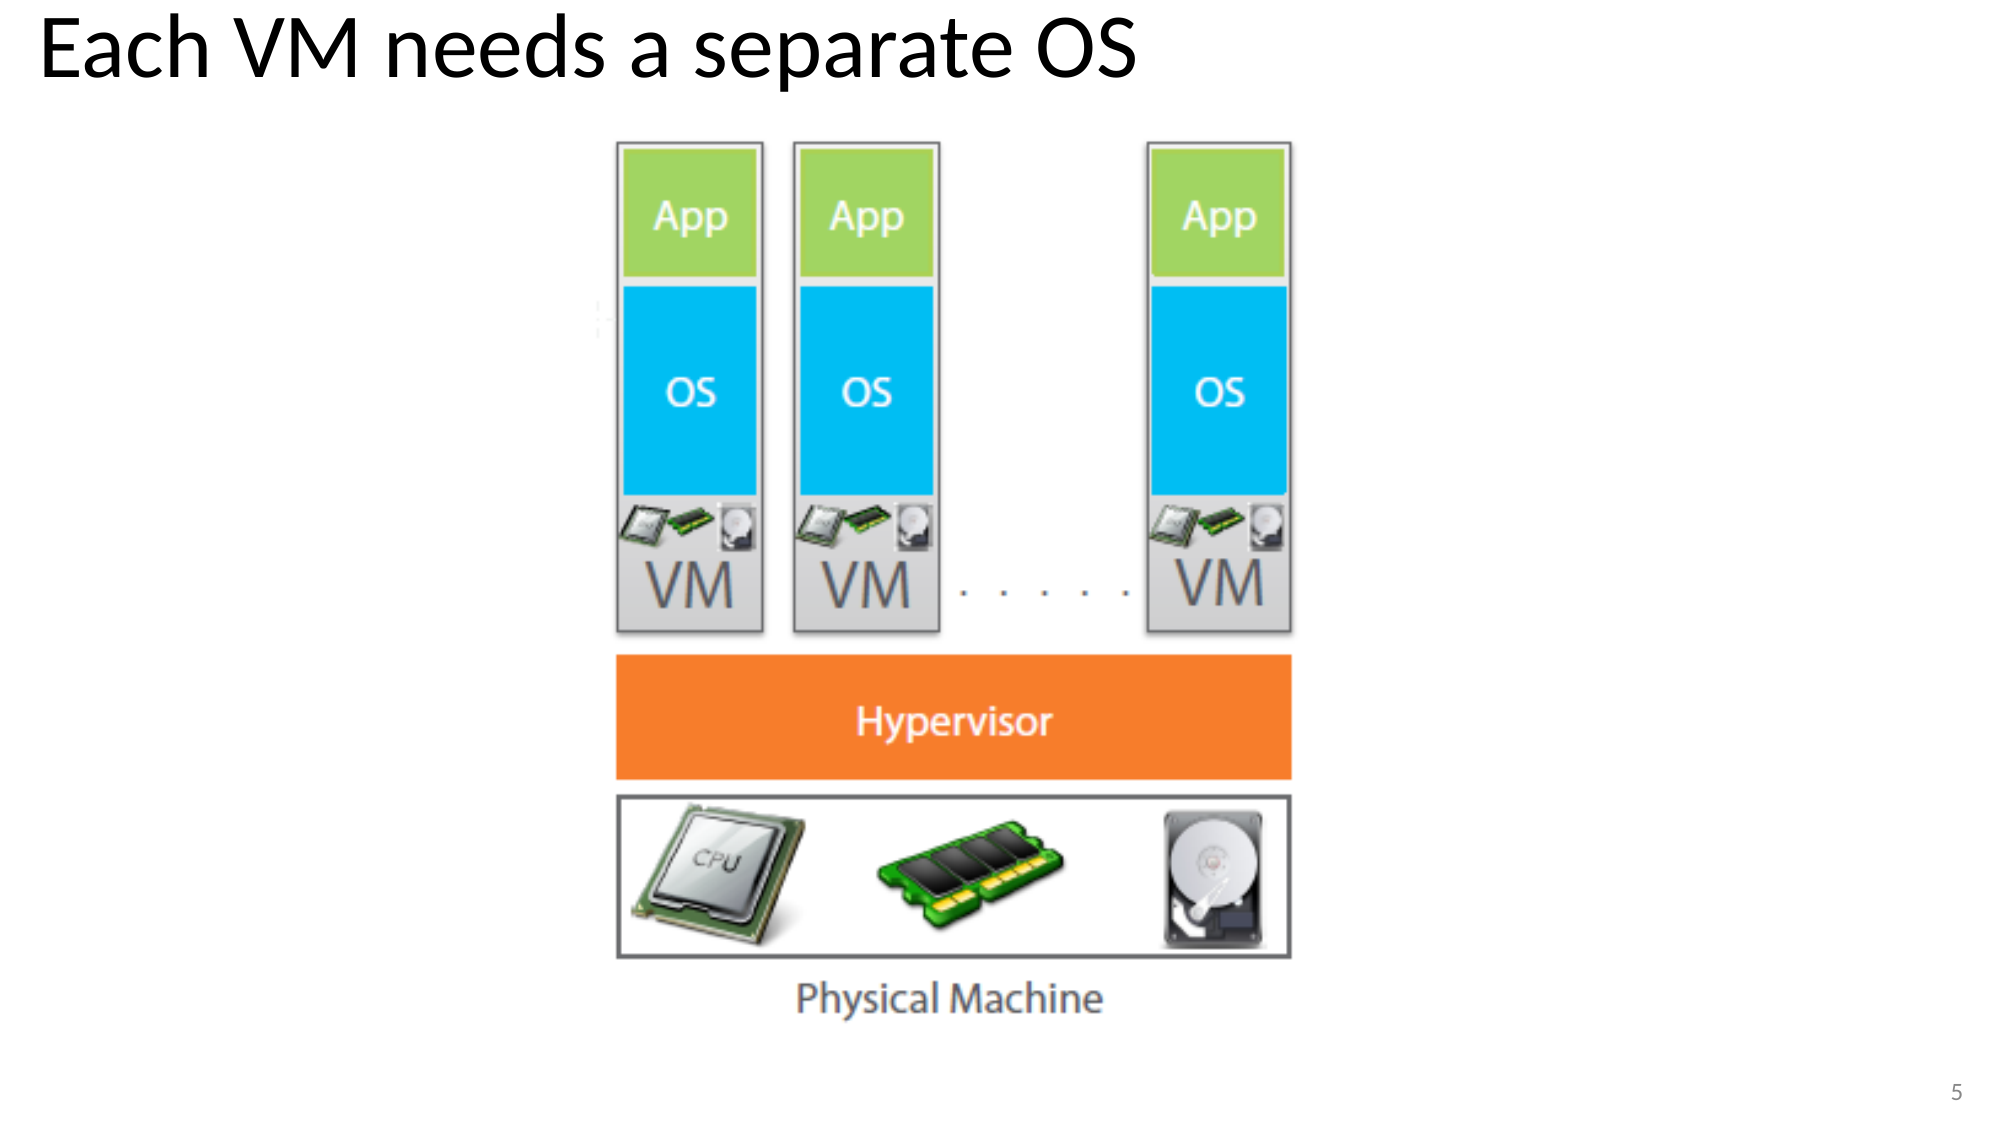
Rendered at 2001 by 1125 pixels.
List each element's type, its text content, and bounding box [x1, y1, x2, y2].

slide_number 5 [1859, 1060, 1979, 1121]
title Each VM needs a separate OS [23, 0, 1979, 96]
picture [590, 108, 1312, 1048]
